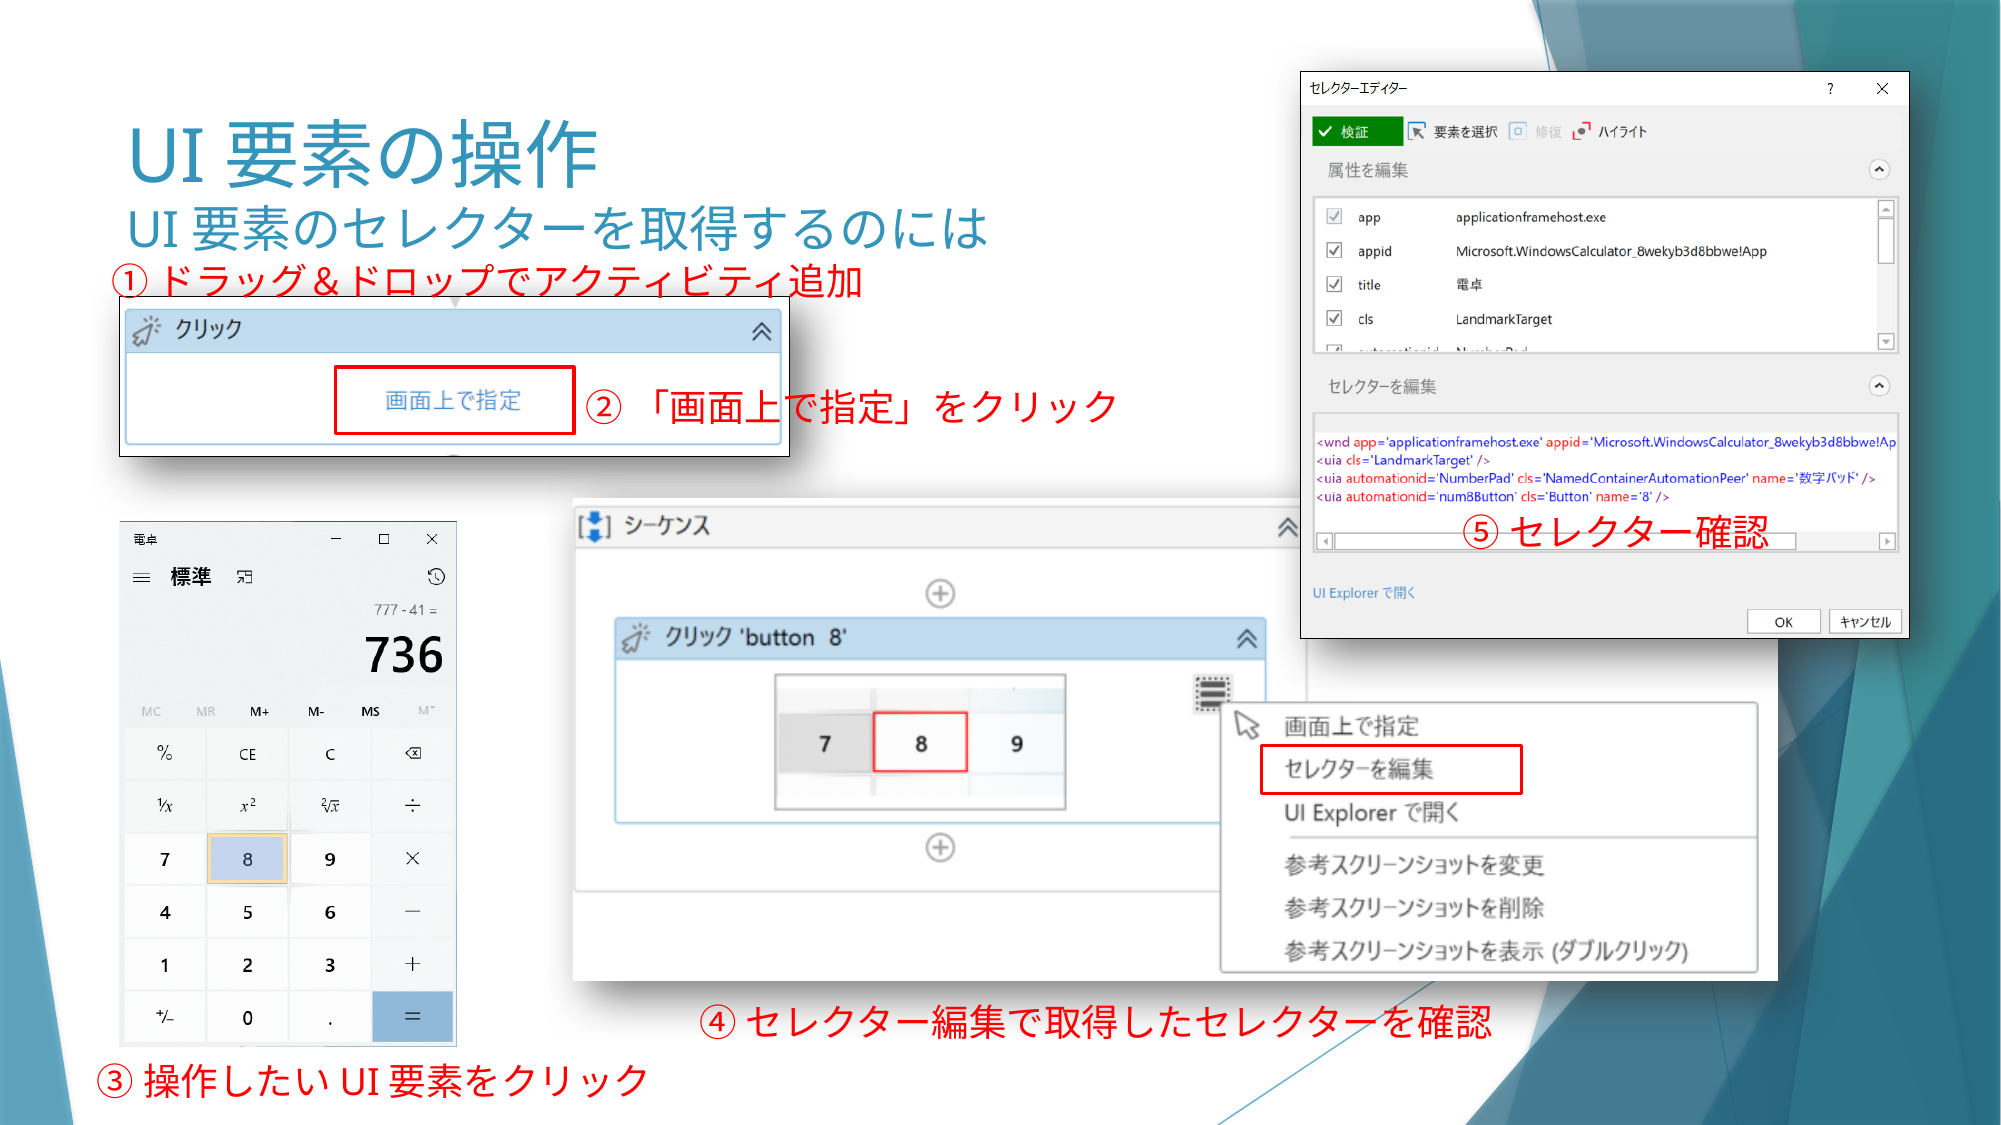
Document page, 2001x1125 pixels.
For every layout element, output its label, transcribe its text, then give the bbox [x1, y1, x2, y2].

text_box ④セレクター編集で取得したセレクターを確認 [684, 991, 1508, 1052]
text_box ③操作したいUI要素をクリック [81, 1050, 667, 1111]
picture [572, 70, 1911, 982]
text_box ②「画面上で指定」をクリック [794, 376, 1135, 437]
picture [119, 520, 457, 1047]
picture [119, 295, 790, 457]
text_box ①ドラッグ＆ドロップでアクティビティ追加 [96, 250, 879, 311]
title UI要素の操作 UI要素のセレクターを取得するのには [111, 99, 1284, 317]
